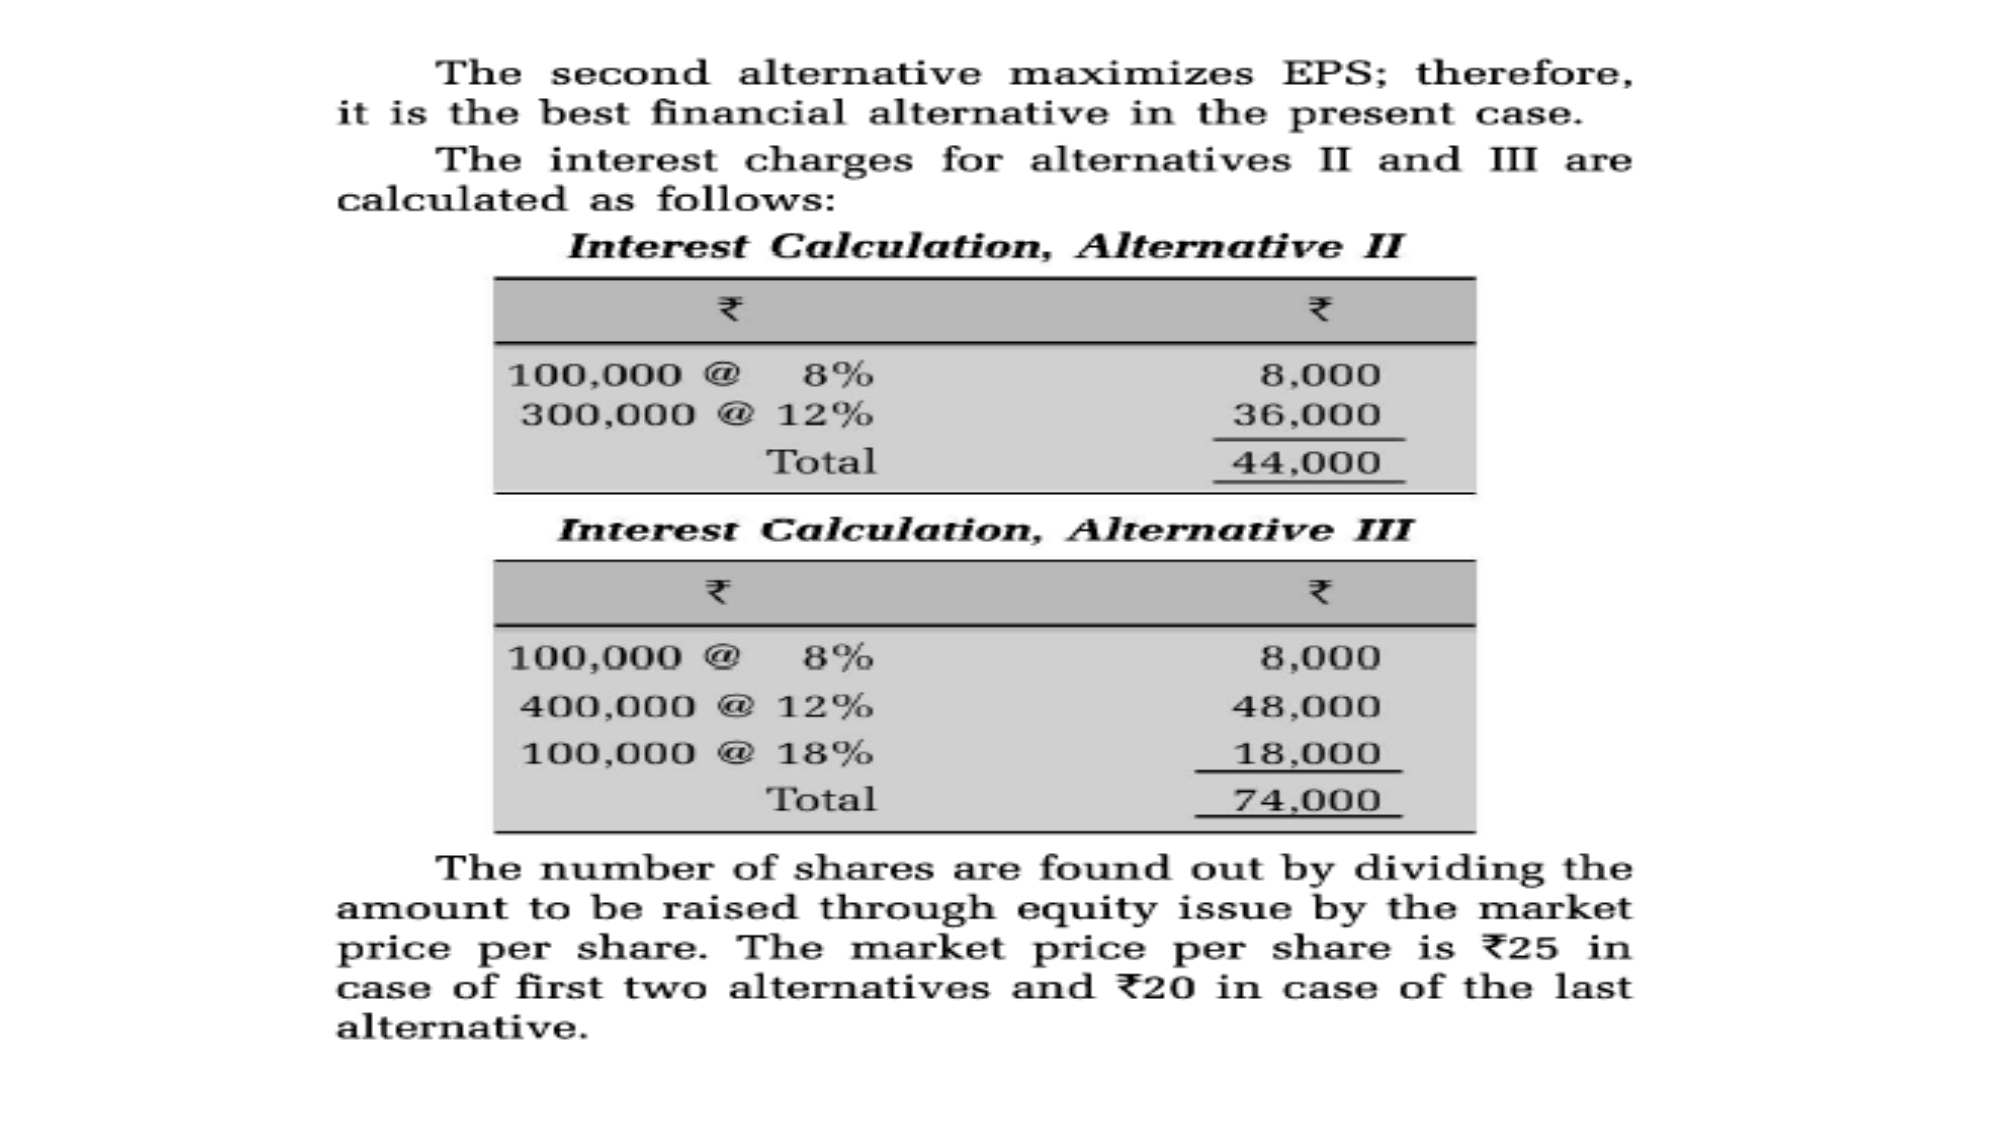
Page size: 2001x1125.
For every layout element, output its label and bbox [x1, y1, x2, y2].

picture [297, 40, 1684, 1052]
